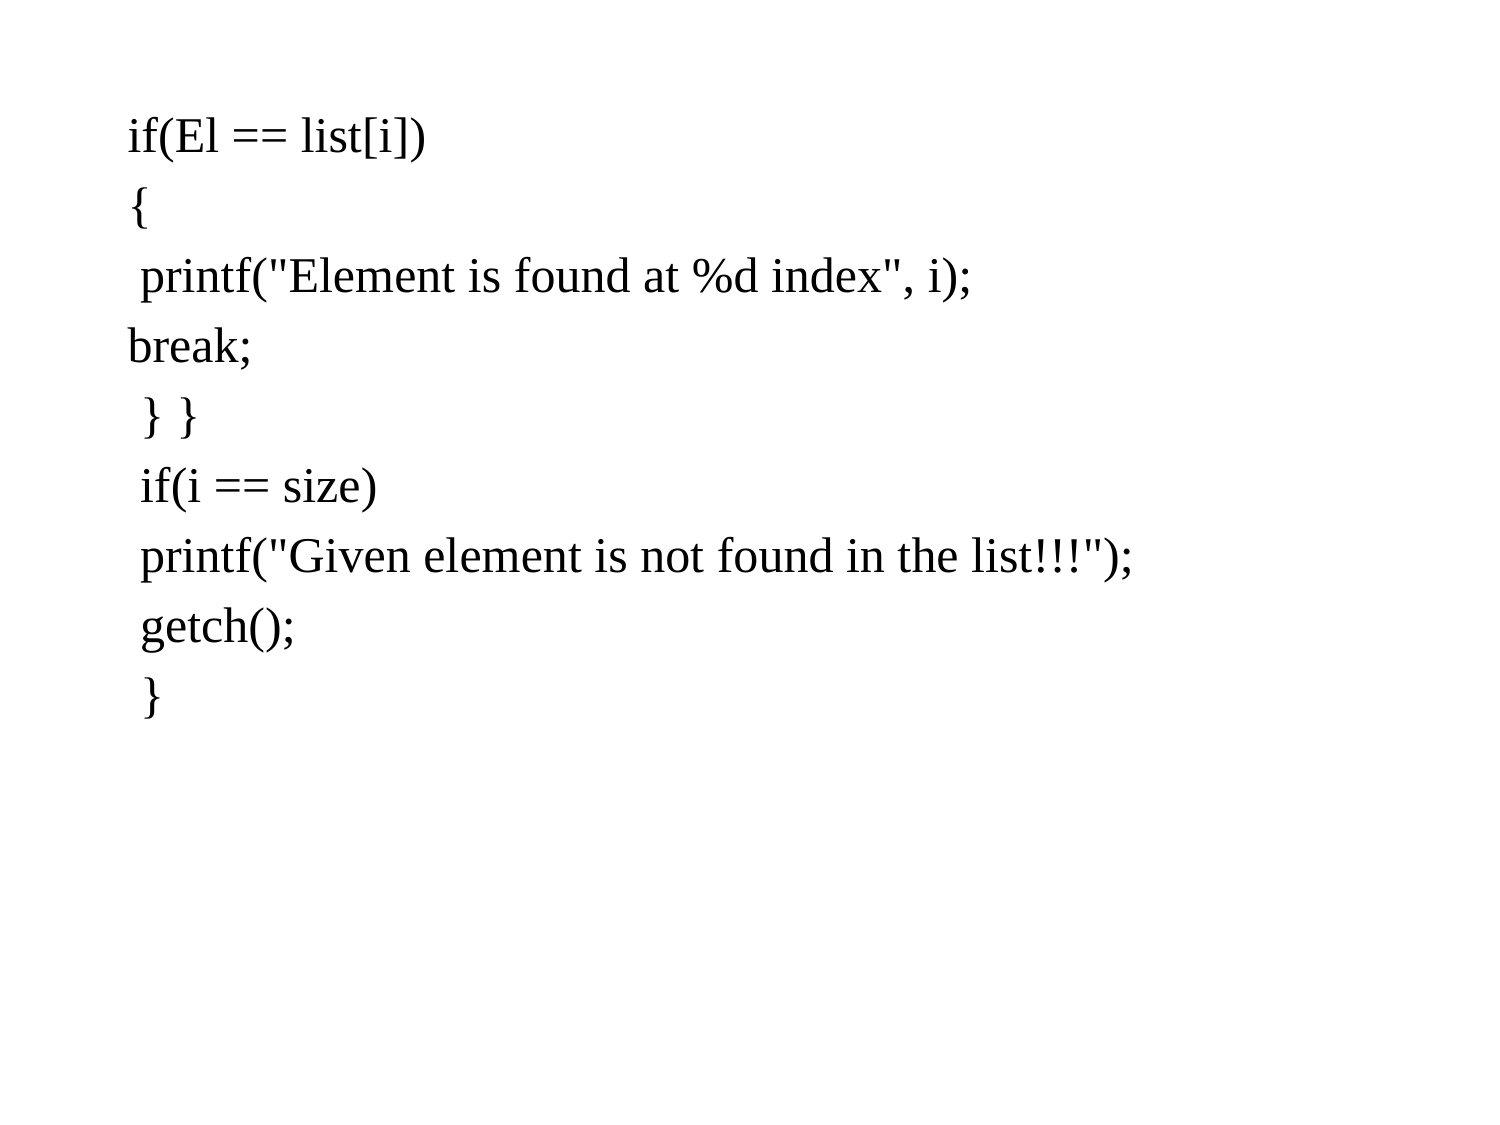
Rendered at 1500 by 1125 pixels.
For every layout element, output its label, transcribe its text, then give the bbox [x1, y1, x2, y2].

list if(El == list[i]) { printf("Element is found at %d index", i); break; } } if(i == size) printf("Given element is not found in the list!!!"); getch(); } [37, 24, 1463, 1005]
